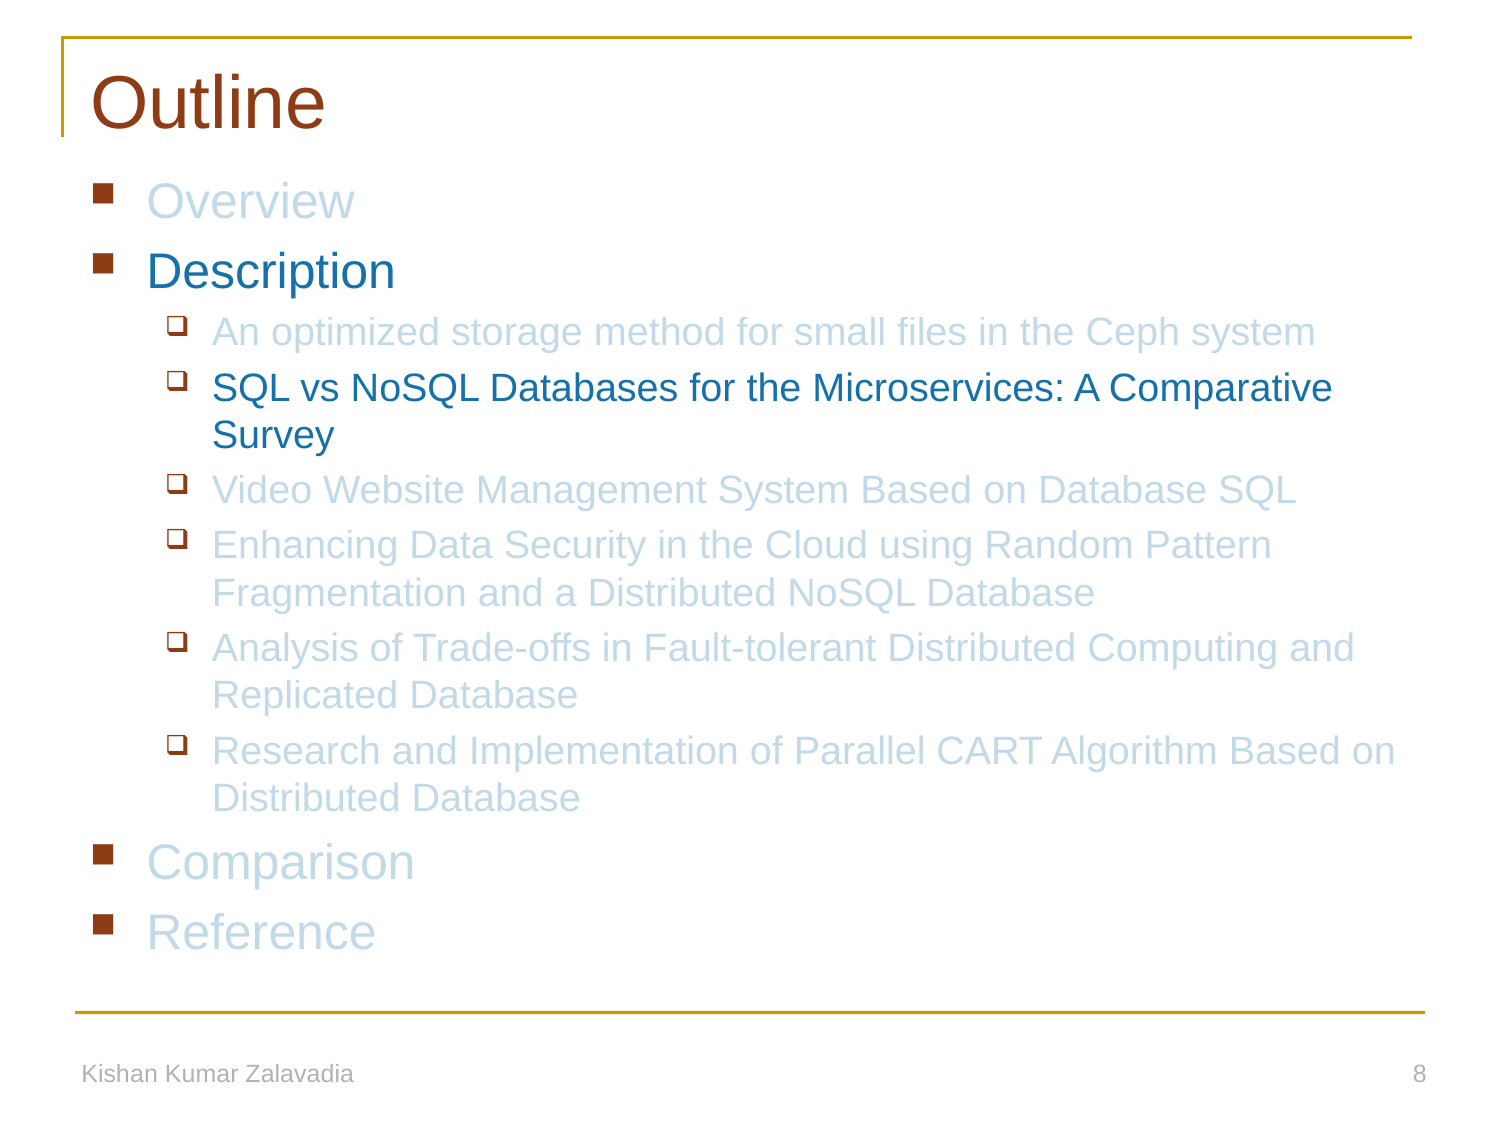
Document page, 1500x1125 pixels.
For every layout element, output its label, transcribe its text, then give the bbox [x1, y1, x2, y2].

title Outline [74, 45, 1426, 160]
slide_number 8 [1104, 1042, 1442, 1103]
footer Kishan Kumar Zalavadia [66, 1042, 573, 1103]
list Overview Description An optimized storage method for small files in the Ceph system SQL vs NoSQL Databases for the Microservices: A Comparative Survey Video Website Management System Based on Database SQL Enhancing Data Security in the Cloud using Random Pattern Fragmentation and a Distributed NoSQL Database Analysis of Trade-offs in Fault-tolerant Distributed Computing and Replicated Database Research and Implementation of Parallel CART Algorithm Based on Distributed Database Comparison Reference [74, 160, 1426, 1012]
